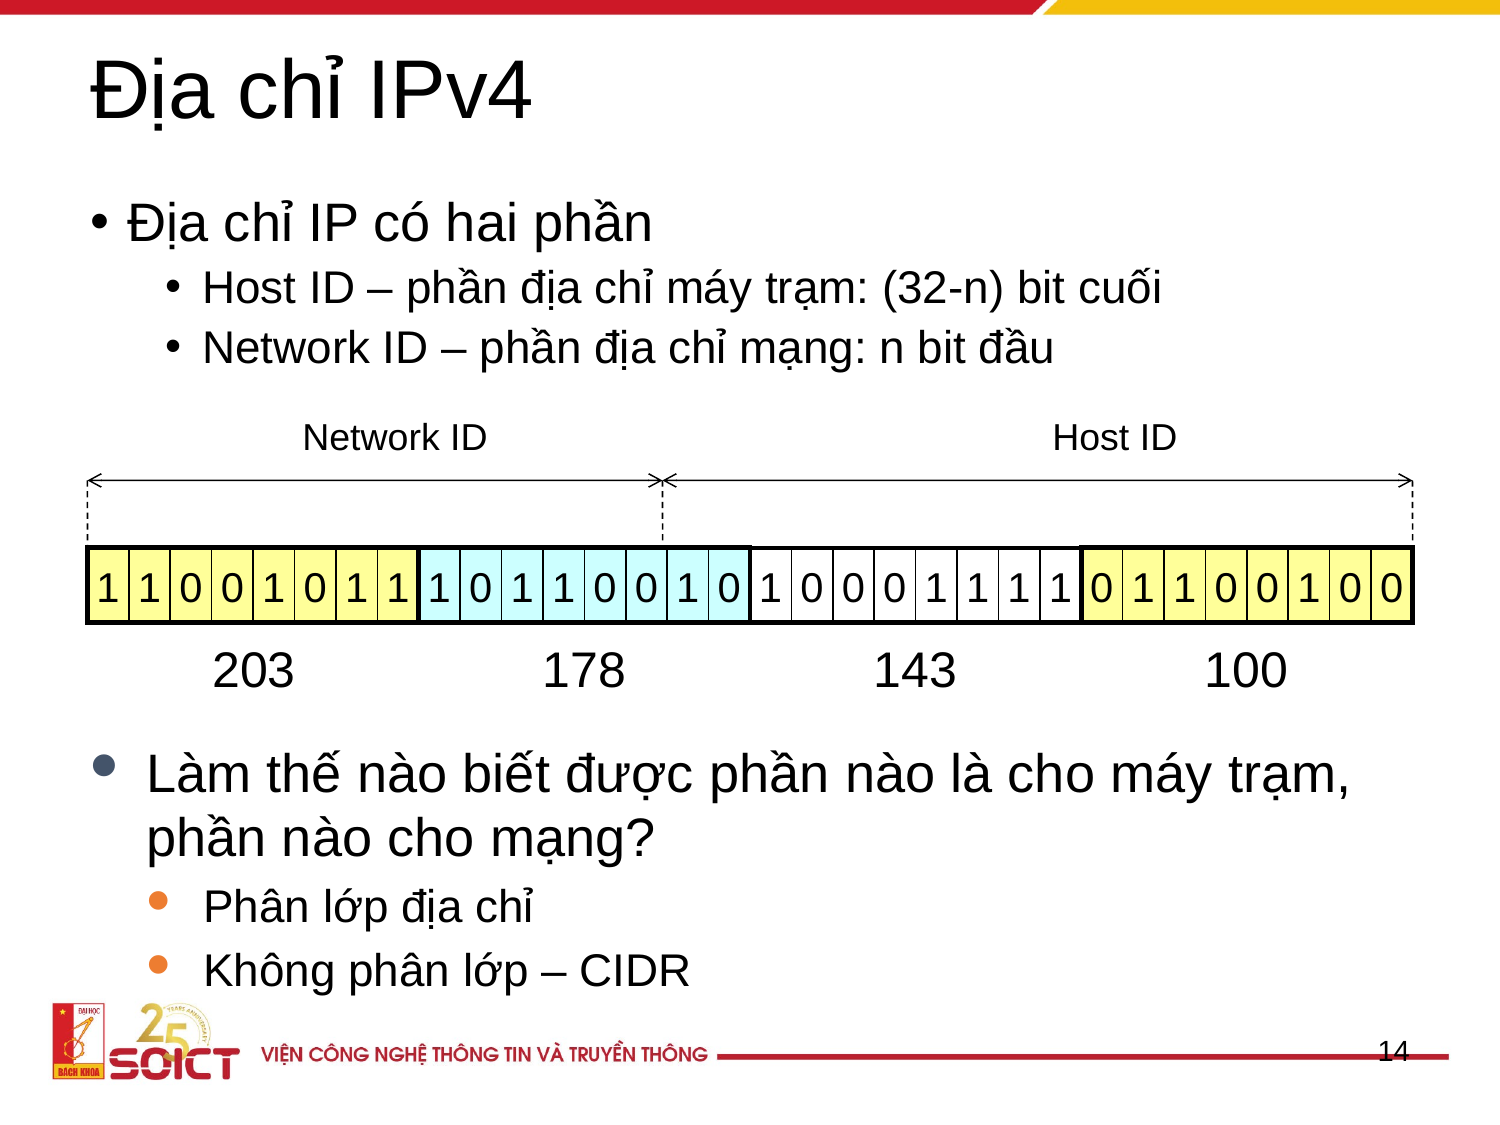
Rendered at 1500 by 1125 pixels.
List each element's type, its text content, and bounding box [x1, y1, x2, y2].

list Địa chỉ IP có hai phần Host ID – phần địa chỉ máy trạm: (32-n) bit cuối Network ID – phần địa chỉ mạng: n bit đầu [75, 187, 1425, 456]
text_box 178 [430, 630, 739, 706]
text_box [87, 473, 662, 488]
text_box 143 [761, 630, 1069, 706]
text_box [87, 547, 419, 623]
text_box 203 [100, 630, 408, 706]
text_box Network ID [287, 405, 503, 466]
text_box 100 [1092, 630, 1400, 706]
text_box [662, 473, 1413, 488]
text_box [419, 547, 750, 623]
text_box Host ID [1037, 405, 1193, 466]
title Địa chỉ IPv4 [75, 20, 1313, 163]
text_box [750, 547, 1081, 623]
text_box [1081, 547, 1413, 623]
slide_number 14 [1074, 1025, 1425, 1100]
text_box Làm thế nào biết được phần nào là cho máy trạm, phần nào cho mạng? Phân lớp địa chỉ Không phân lớp – CIDR [74, 730, 1425, 936]
picture [0, 0, 1500, 1125]
